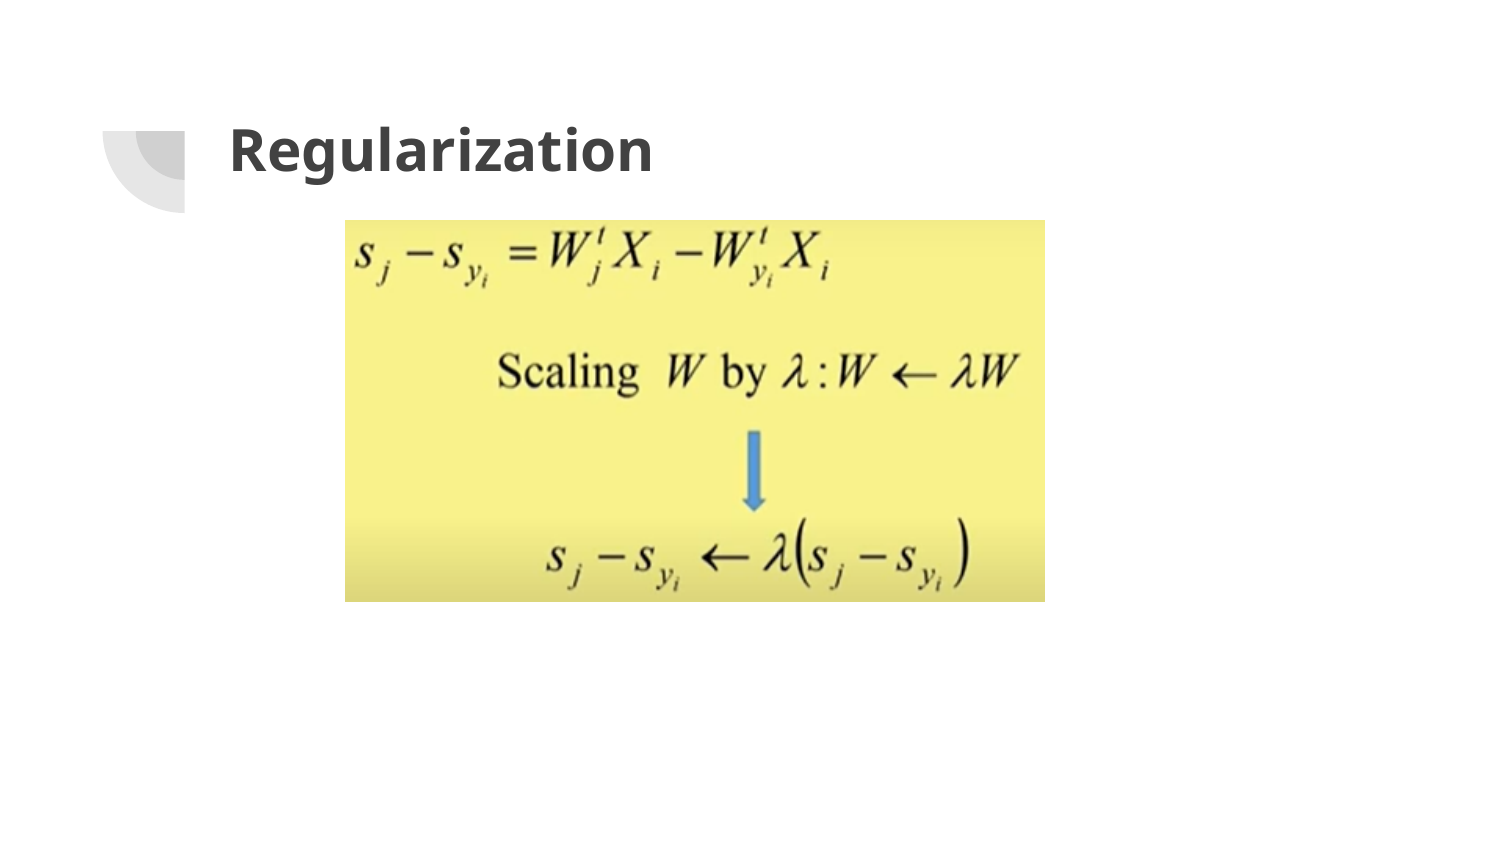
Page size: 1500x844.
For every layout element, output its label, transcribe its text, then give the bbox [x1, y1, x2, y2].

picture [345, 220, 1045, 602]
title Regularization [213, 98, 1368, 263]
